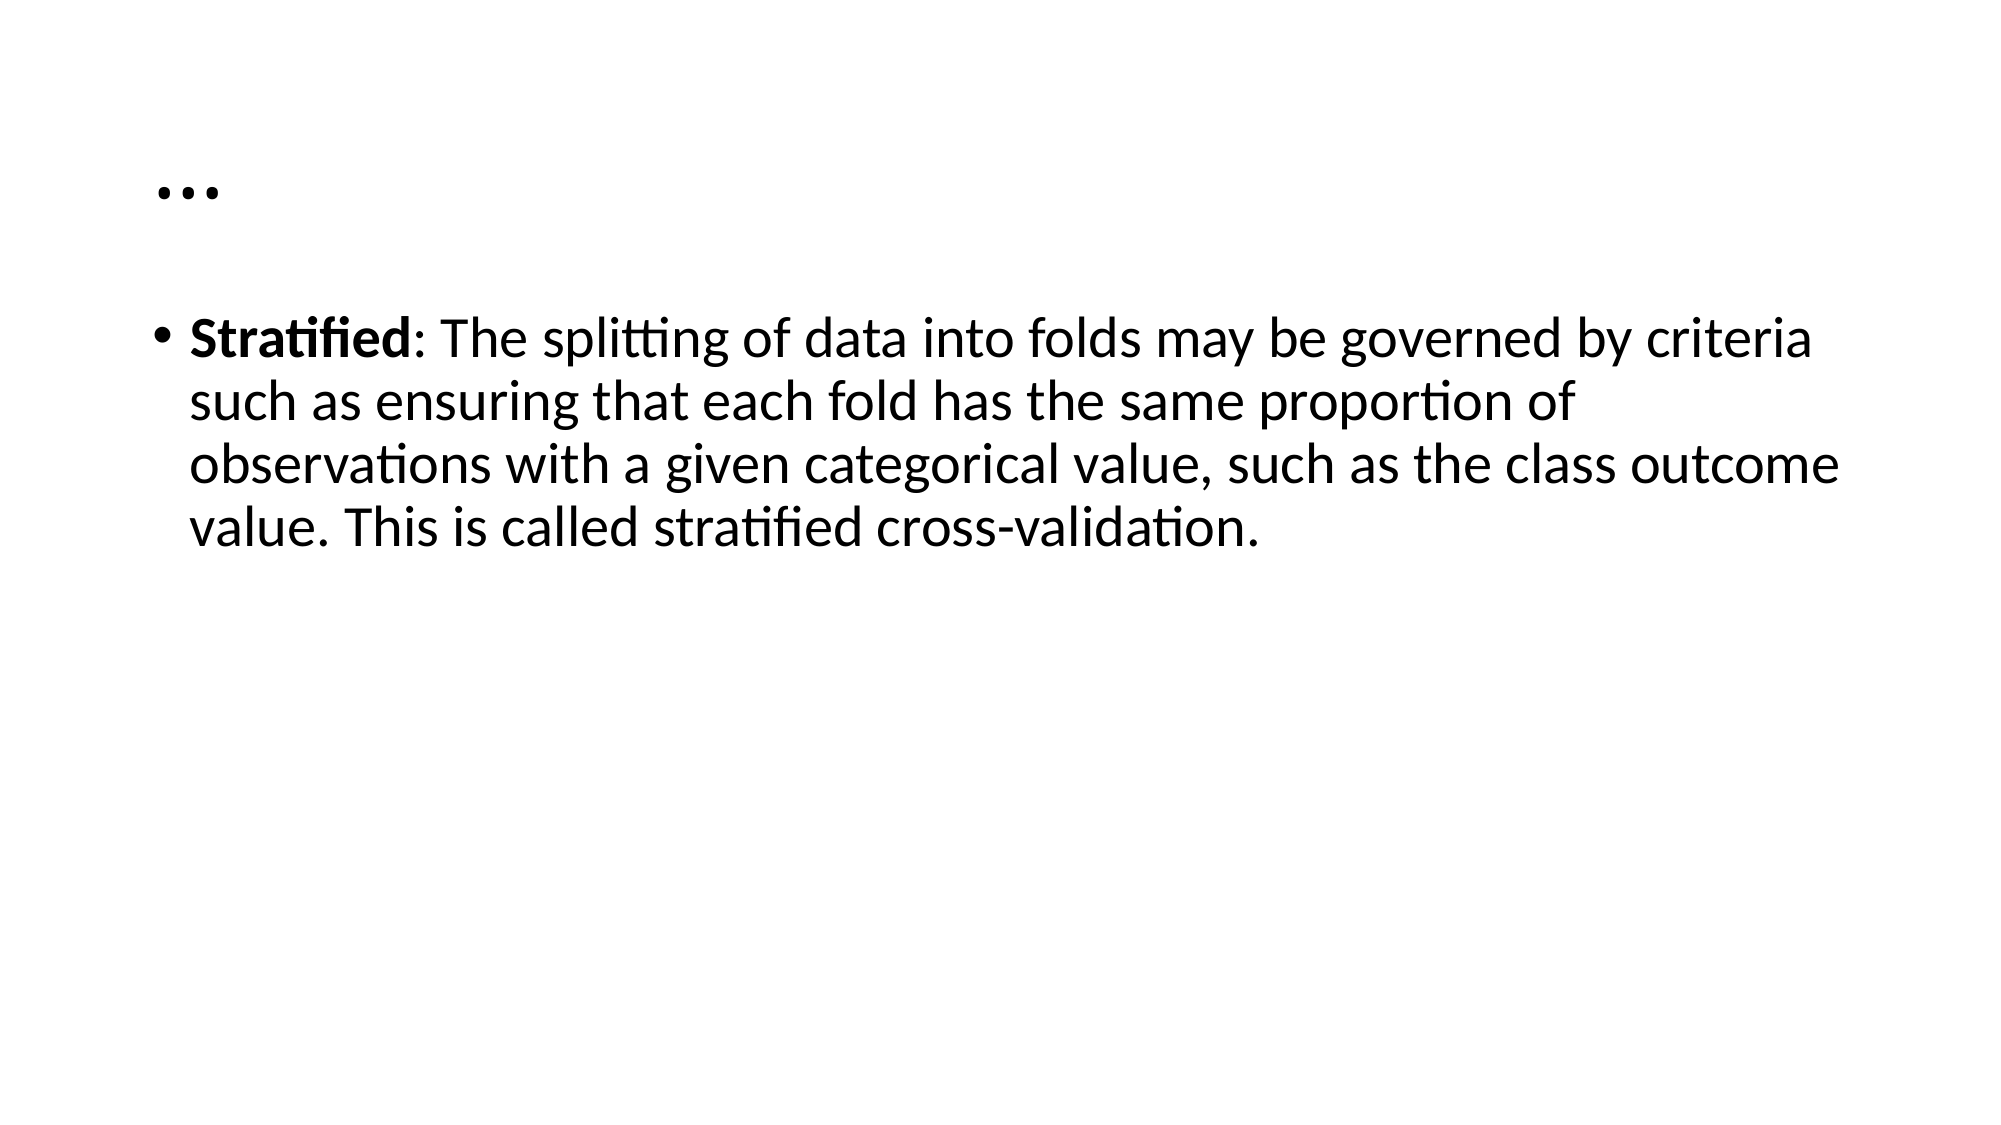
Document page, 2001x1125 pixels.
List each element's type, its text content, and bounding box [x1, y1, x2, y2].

list Stratified: The splitting of data into folds may be governed by criteria such as ensuring that each fold has the same proportion of observations with a given categorical value, such as the class outcome value. This is called stratified cross-validation. [137, 299, 1863, 1014]
title … [137, 59, 1863, 278]
